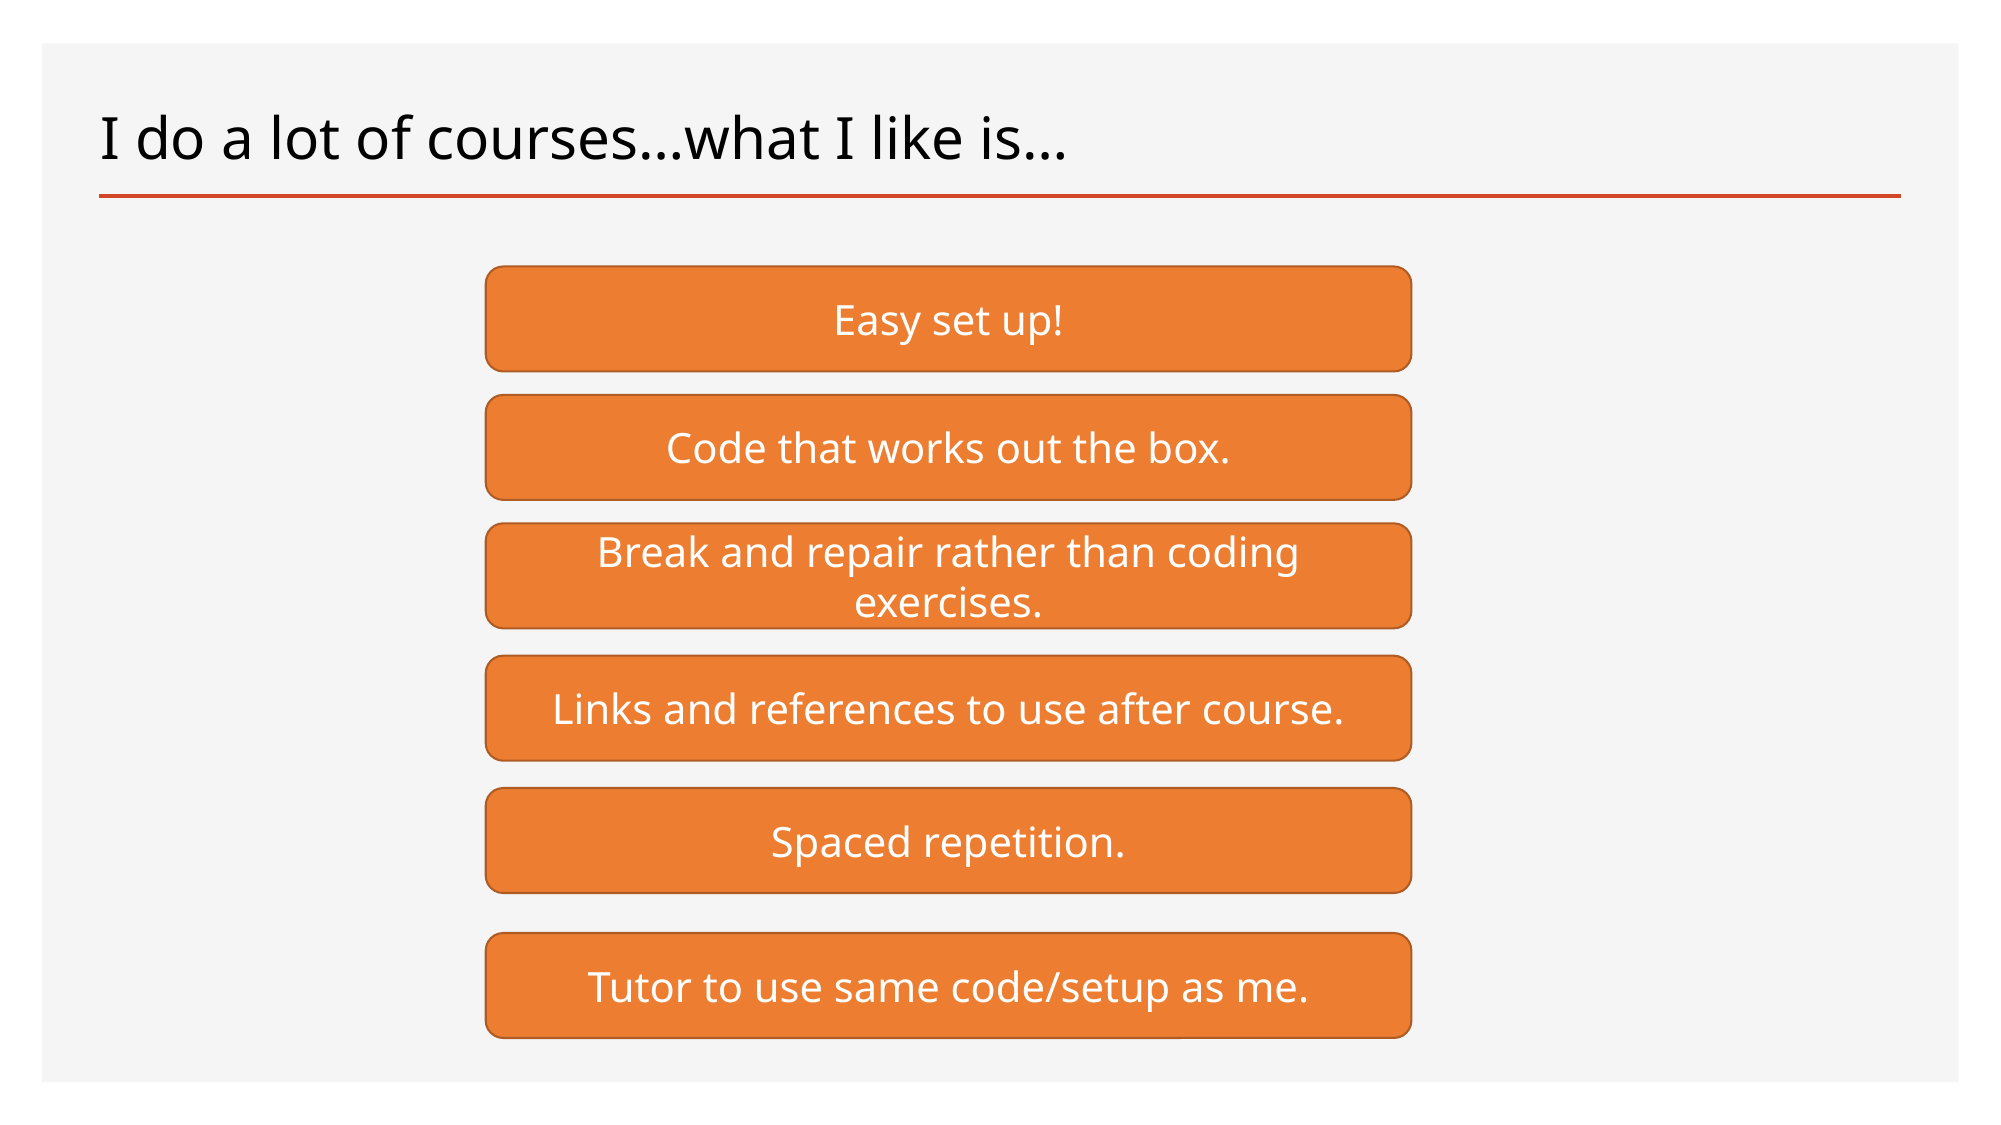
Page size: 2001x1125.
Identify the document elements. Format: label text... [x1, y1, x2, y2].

text_box Easy set up! [484, 265, 1413, 373]
text_box Spaced repetition. [484, 786, 1413, 895]
text_box Break and repair rather than coding exercises. [484, 522, 1413, 630]
text_box Code that works out the box. [484, 393, 1413, 501]
text_box Tutor to use same code/setup as me. [484, 931, 1413, 1040]
text_box Links and references to use after course. [484, 654, 1413, 762]
title I do a lot of courses…what I like is… [85, 73, 1214, 179]
